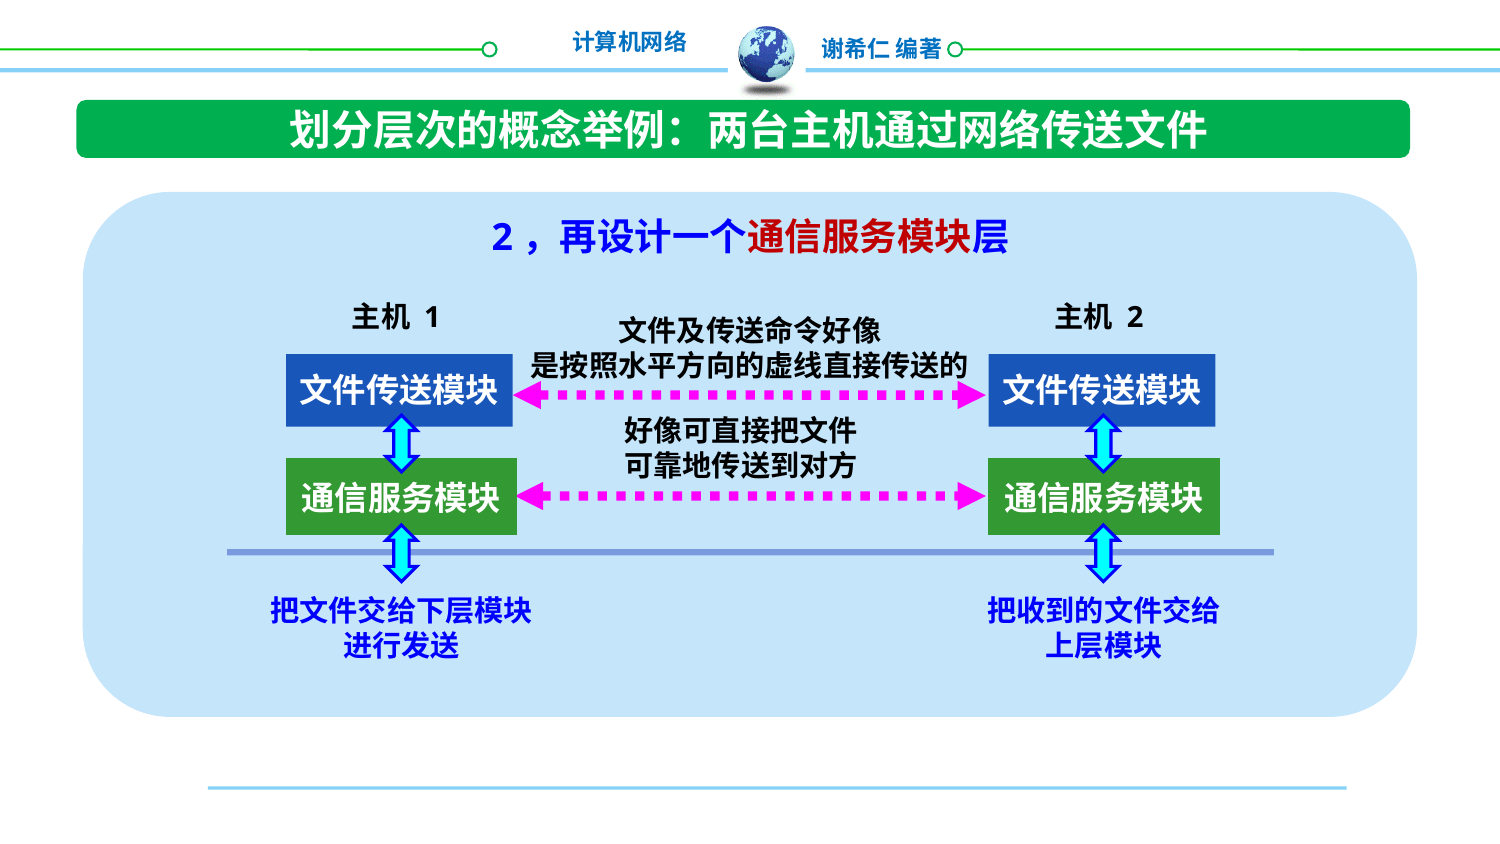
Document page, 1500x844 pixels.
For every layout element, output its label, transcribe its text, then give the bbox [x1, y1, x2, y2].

text_box 文件及传送命令好像 是按照水平方向的虚线直接传送的 [515, 305, 985, 390]
text_box 通信服务模块 [286, 469, 517, 525]
text_box [1088, 524, 1119, 582]
text_box 文件传送模块 [987, 362, 1217, 417]
text_box 主机 1 [337, 290, 456, 341]
text_box 2，再设计一个通信服务模块层 [396, 205, 1106, 266]
text_box [1107, 417, 1216, 427]
text_box [406, 460, 515, 469]
text_box [386, 415, 417, 472]
text_box [512, 390, 526, 402]
text_box [517, 489, 528, 503]
text_box 通信服务模块 [989, 469, 1219, 525]
text_box [286, 354, 513, 362]
list 划分层次的概念举例：两台主机通过网络传送文件 [204, 99, 1293, 158]
text_box [990, 460, 1099, 469]
text_box [288, 460, 397, 469]
text_box [405, 417, 513, 427]
picture [736, 24, 796, 99]
text_box [80, 189, 1420, 720]
text_box [288, 525, 400, 534]
text_box [1105, 525, 1218, 534]
text_box [286, 417, 398, 427]
text_box [1108, 460, 1218, 469]
text_box [972, 489, 986, 503]
text_box [1088, 415, 1119, 472]
text_box [973, 390, 986, 402]
text_box 文件传送模块 [284, 362, 514, 417]
text_box 好像可直接把文件 可靠地传送到对方 [609, 405, 873, 490]
text_box [988, 354, 1216, 362]
text_box [386, 524, 417, 582]
text_box [990, 525, 1102, 534]
text_box [403, 525, 515, 534]
text_box [988, 417, 1100, 427]
text_box 把文件交给下层模块 进行发送 [255, 584, 549, 670]
text_box 把收到的文件交给 上层模块 [972, 584, 1237, 670]
text_box 主机 2 [1039, 290, 1159, 341]
